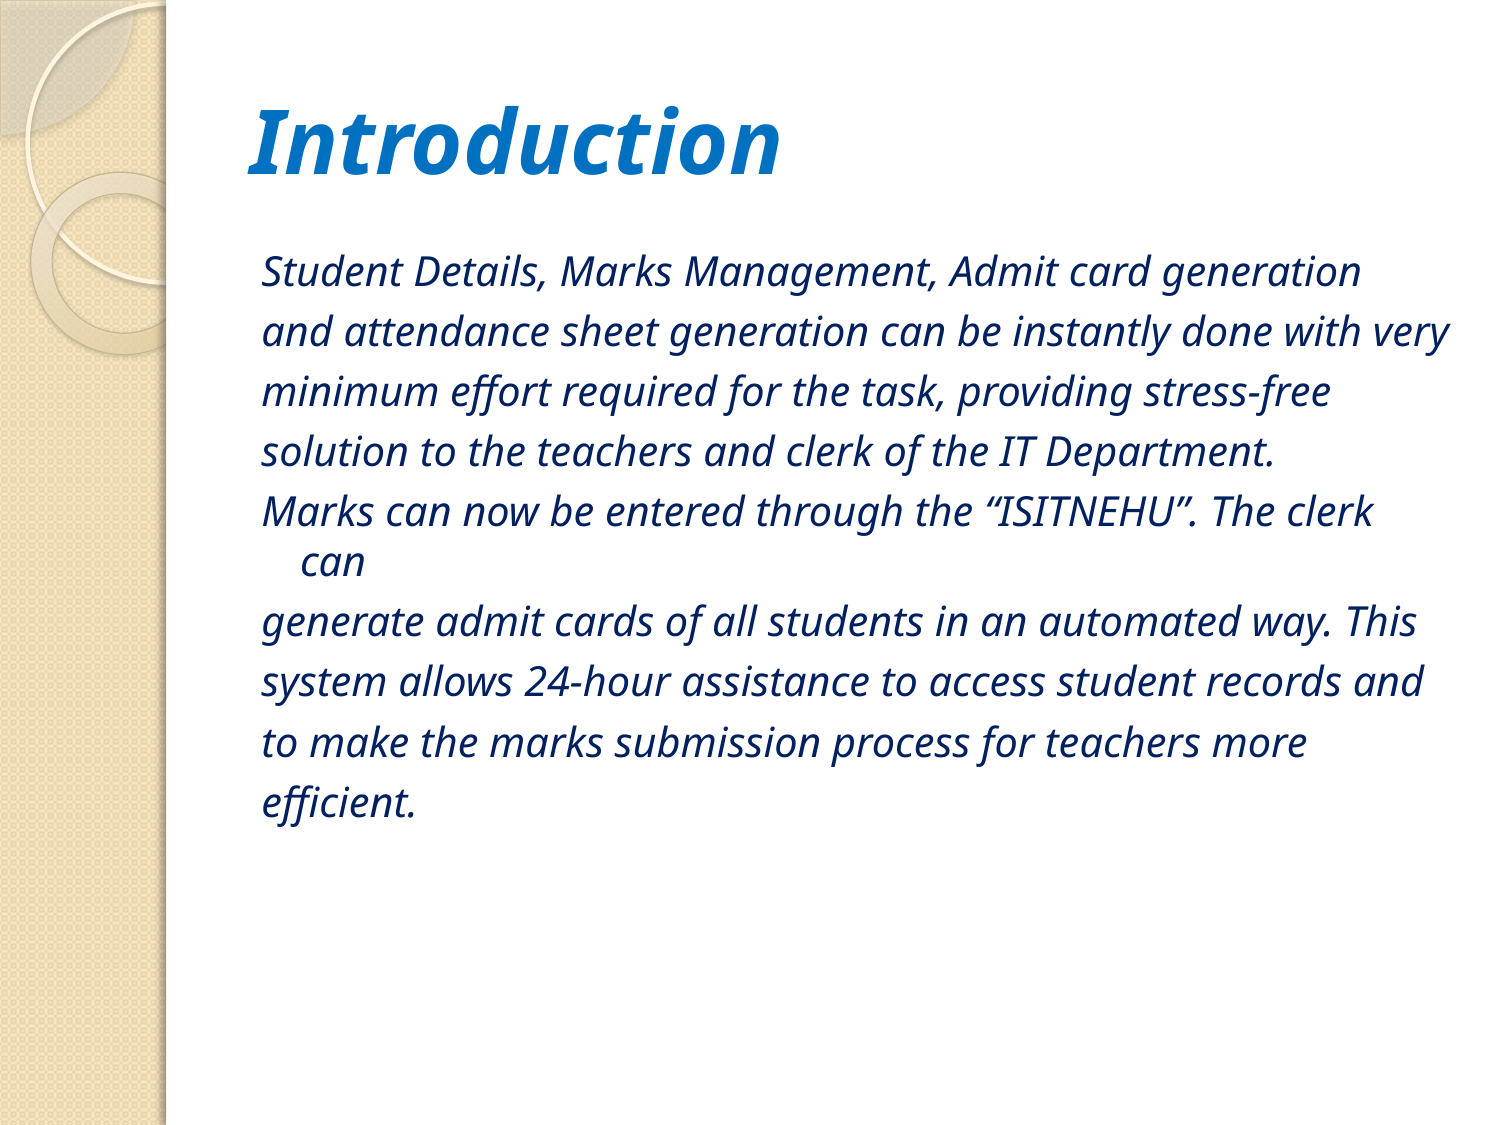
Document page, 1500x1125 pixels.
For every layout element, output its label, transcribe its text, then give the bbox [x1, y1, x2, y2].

list Student Details, Marks Management, Admit card generation and attendance sheet generation can be instantly done with very minimum effort required for the task, providing stress-free solution to the teachers and clerk of the IT Department. Marks can now be entered through the “ISITNEHU”. The clerk can generate admit cards of all students in an automated way. This system allows 24-hour assistance to access student records and to make the marks submission process for teachers more efficient. [235, 237, 1466, 1025]
title Introduction [235, 45, 1466, 233]
